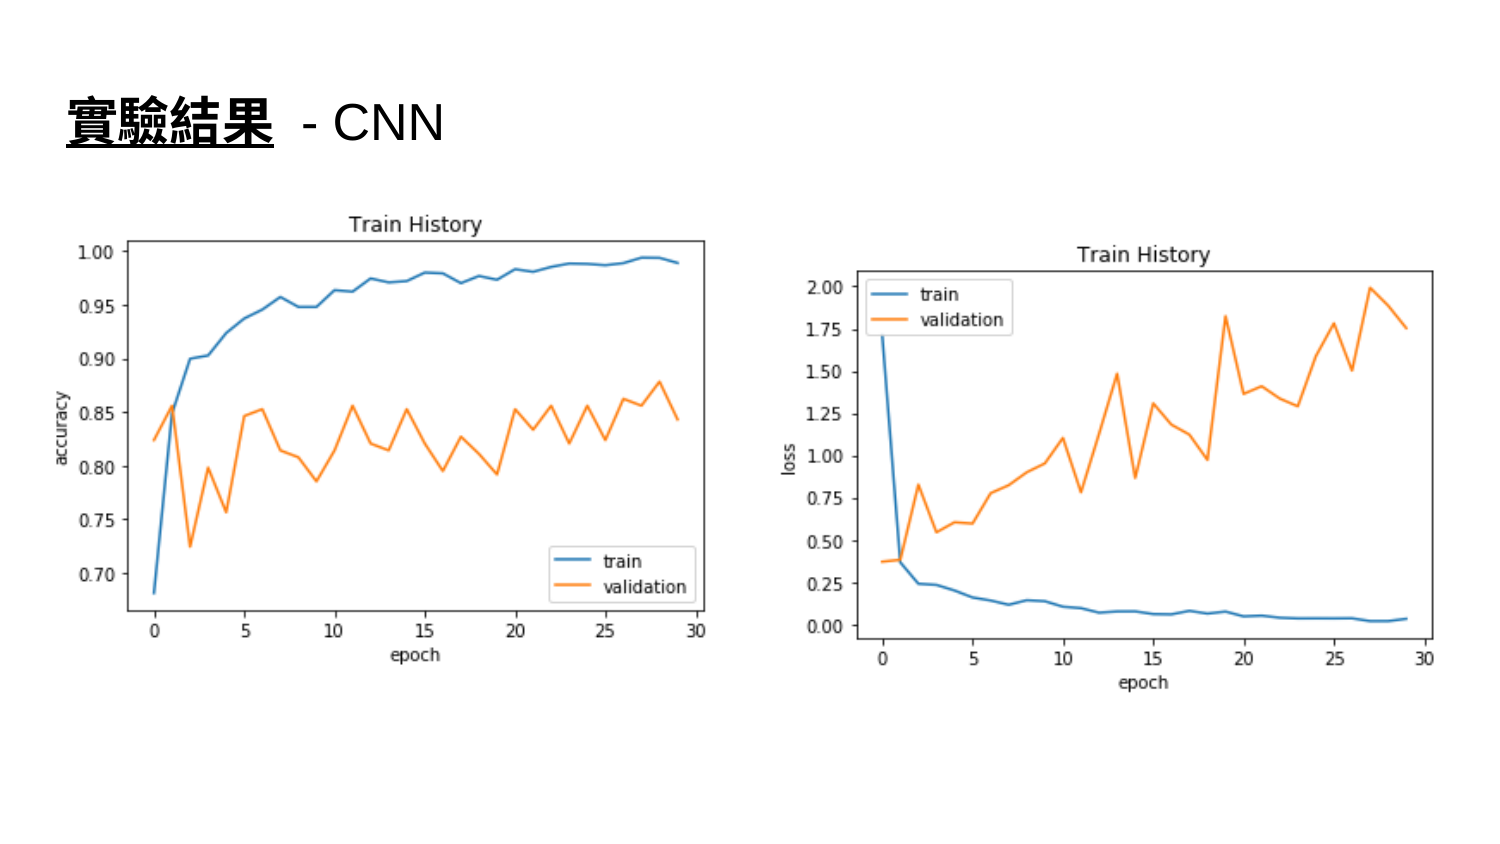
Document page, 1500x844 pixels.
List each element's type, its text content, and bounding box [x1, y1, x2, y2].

picture [50, 205, 716, 675]
title 實驗結果 - CNN [51, 72, 1449, 167]
picture [773, 237, 1450, 712]
